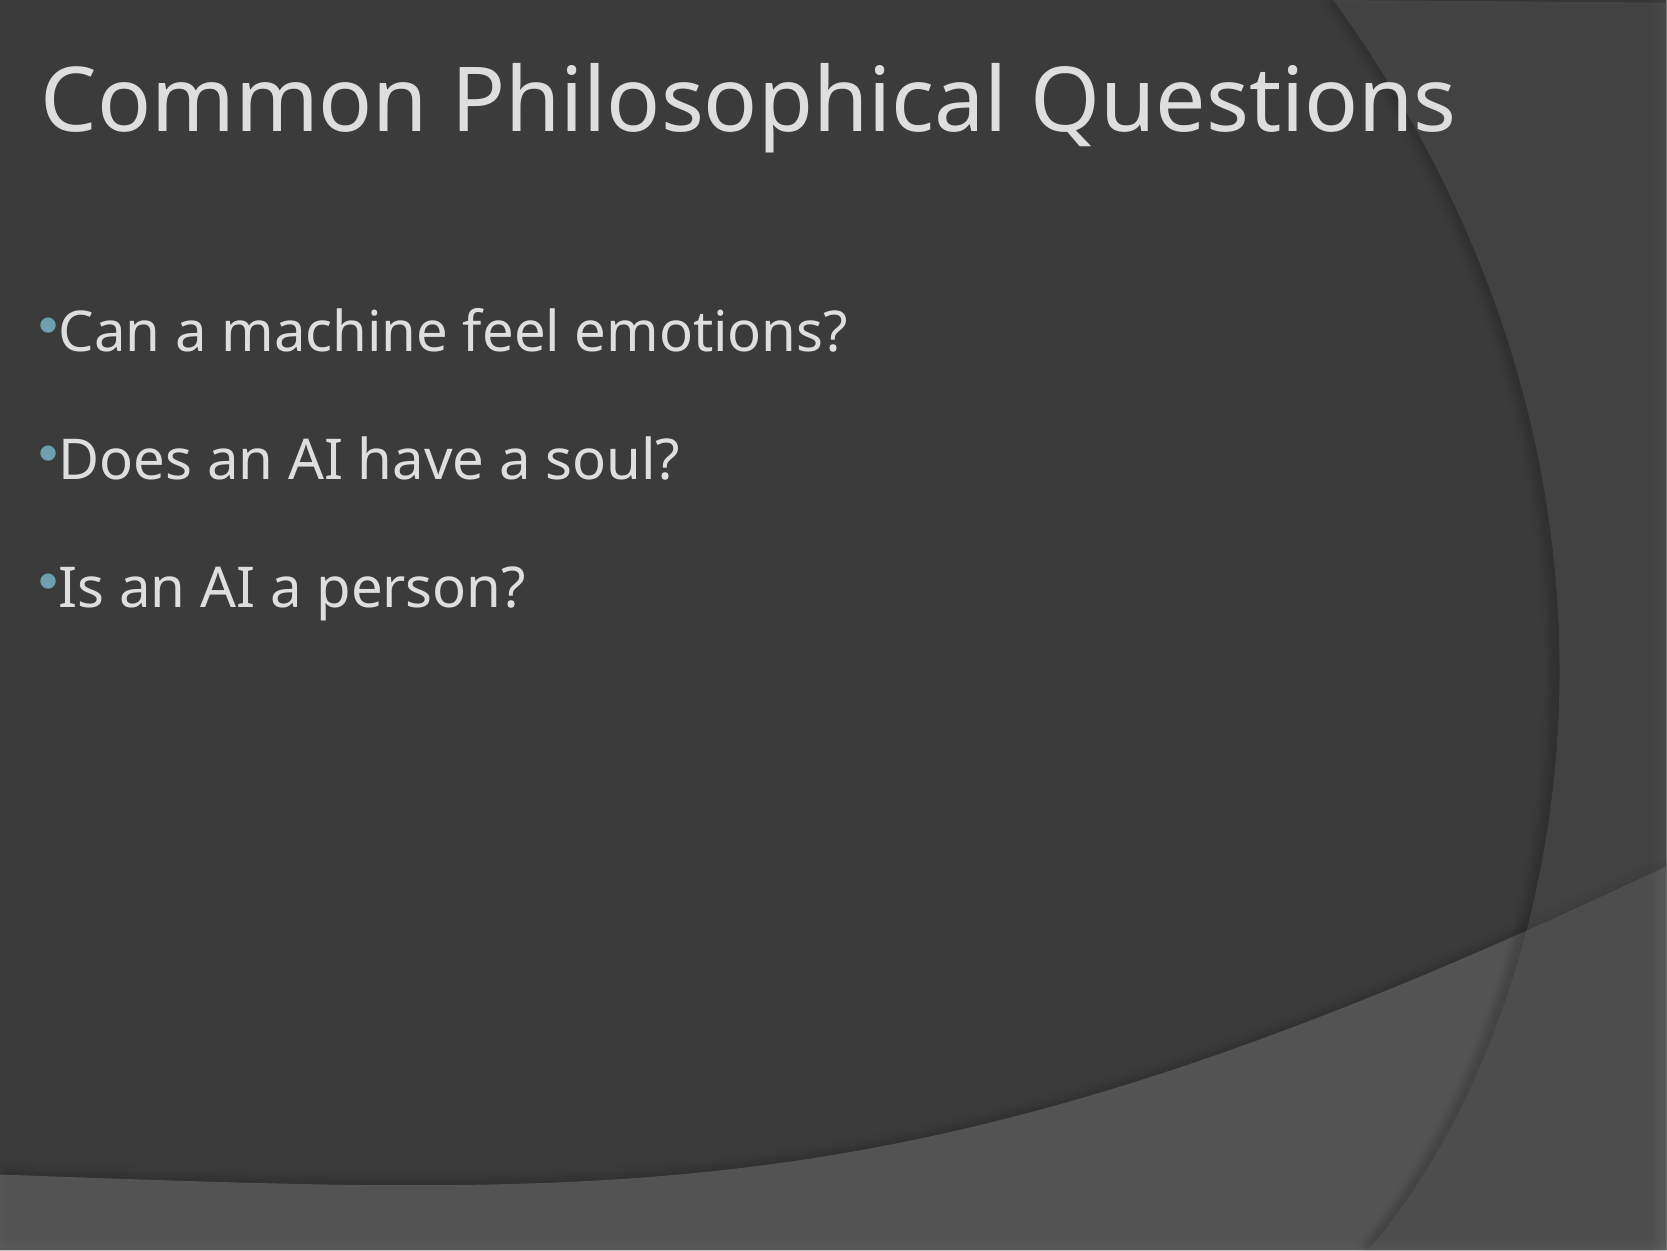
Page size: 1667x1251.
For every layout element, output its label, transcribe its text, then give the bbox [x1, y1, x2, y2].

list Can a machine feel emotions? Does an AI have a soul? Is an AI a person? [40, 300, 1626, 1200]
title Common Philosophical Questions [40, 50, 1626, 200]
